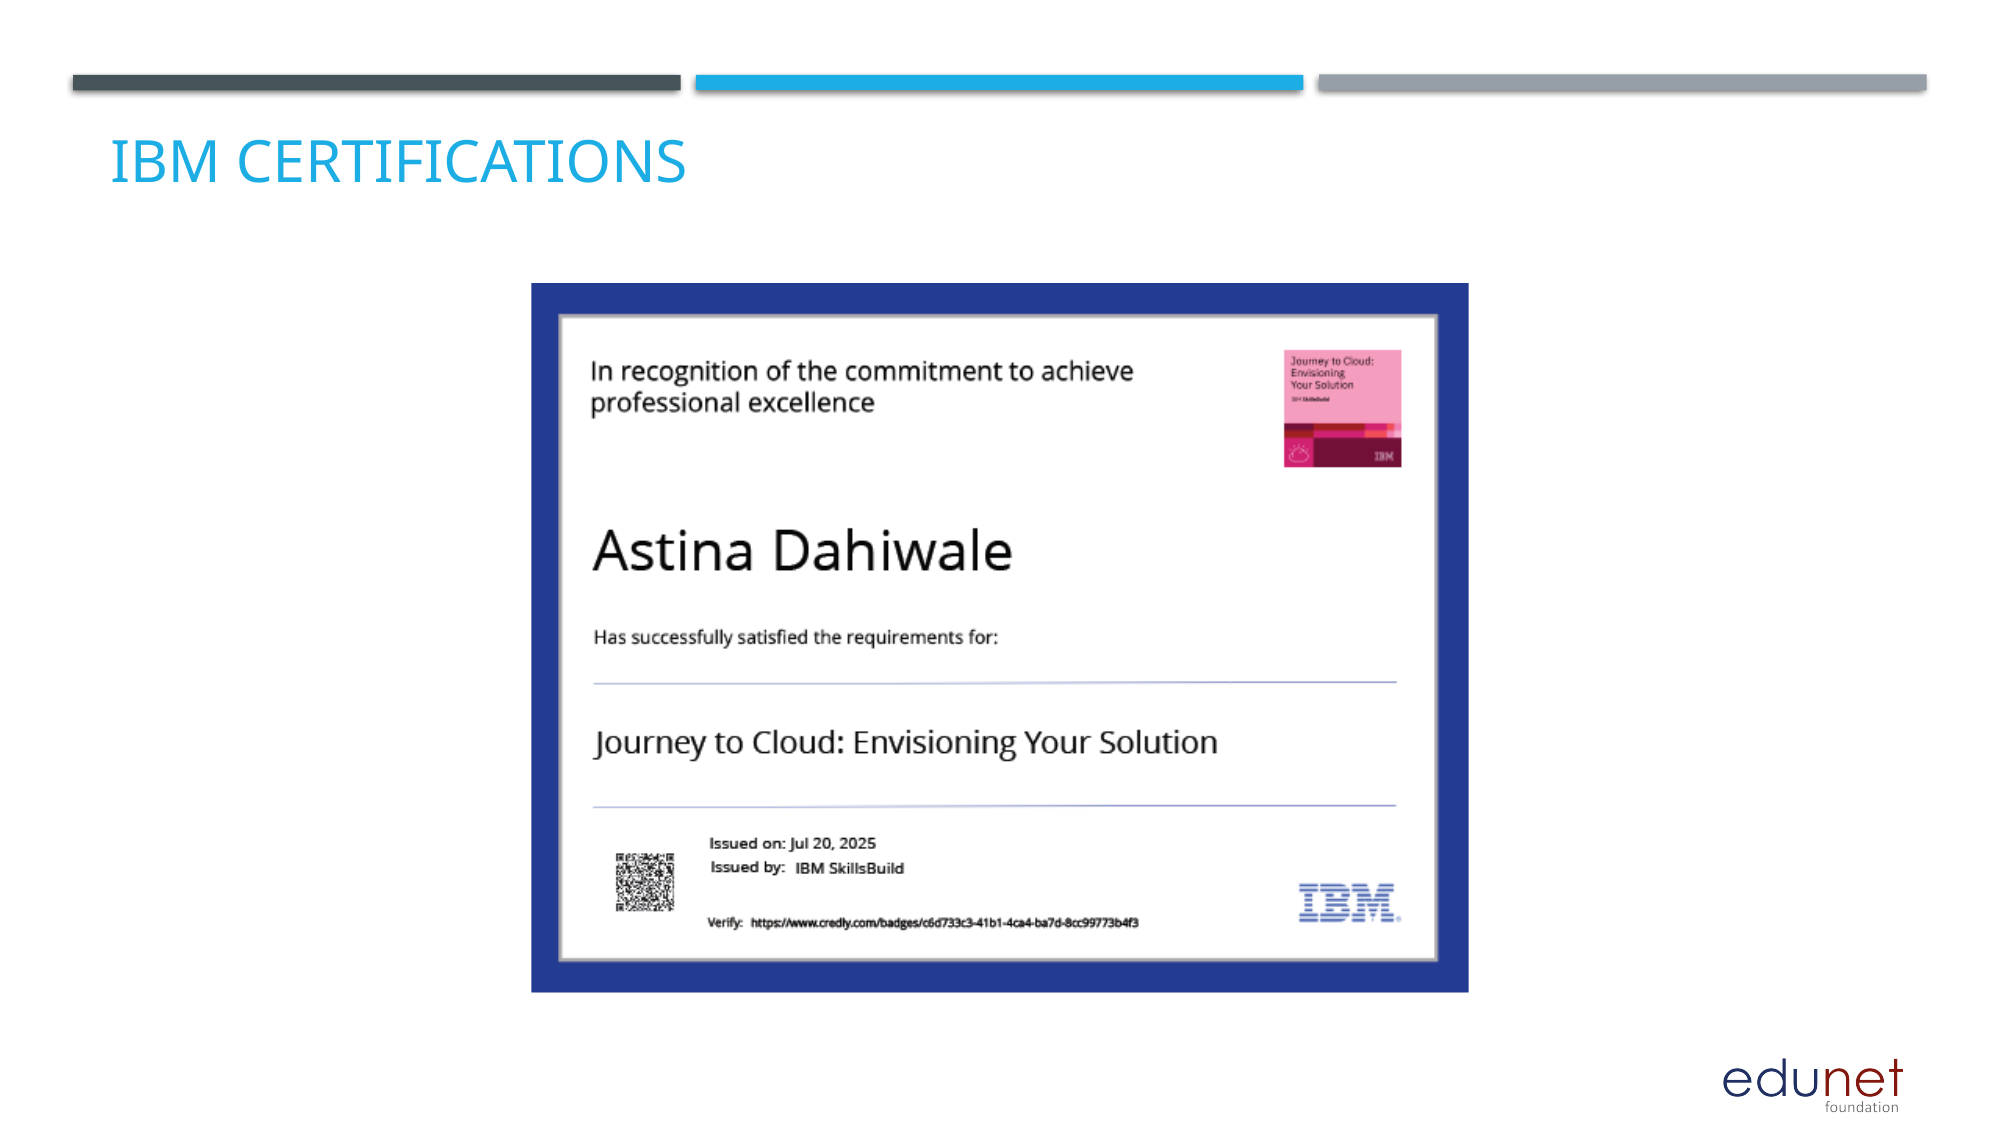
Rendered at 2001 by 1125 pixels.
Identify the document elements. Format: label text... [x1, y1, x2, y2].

picture [1719, 1056, 1905, 1116]
title IBM Certifications [95, 115, 1905, 203]
picture [530, 282, 1470, 1011]
